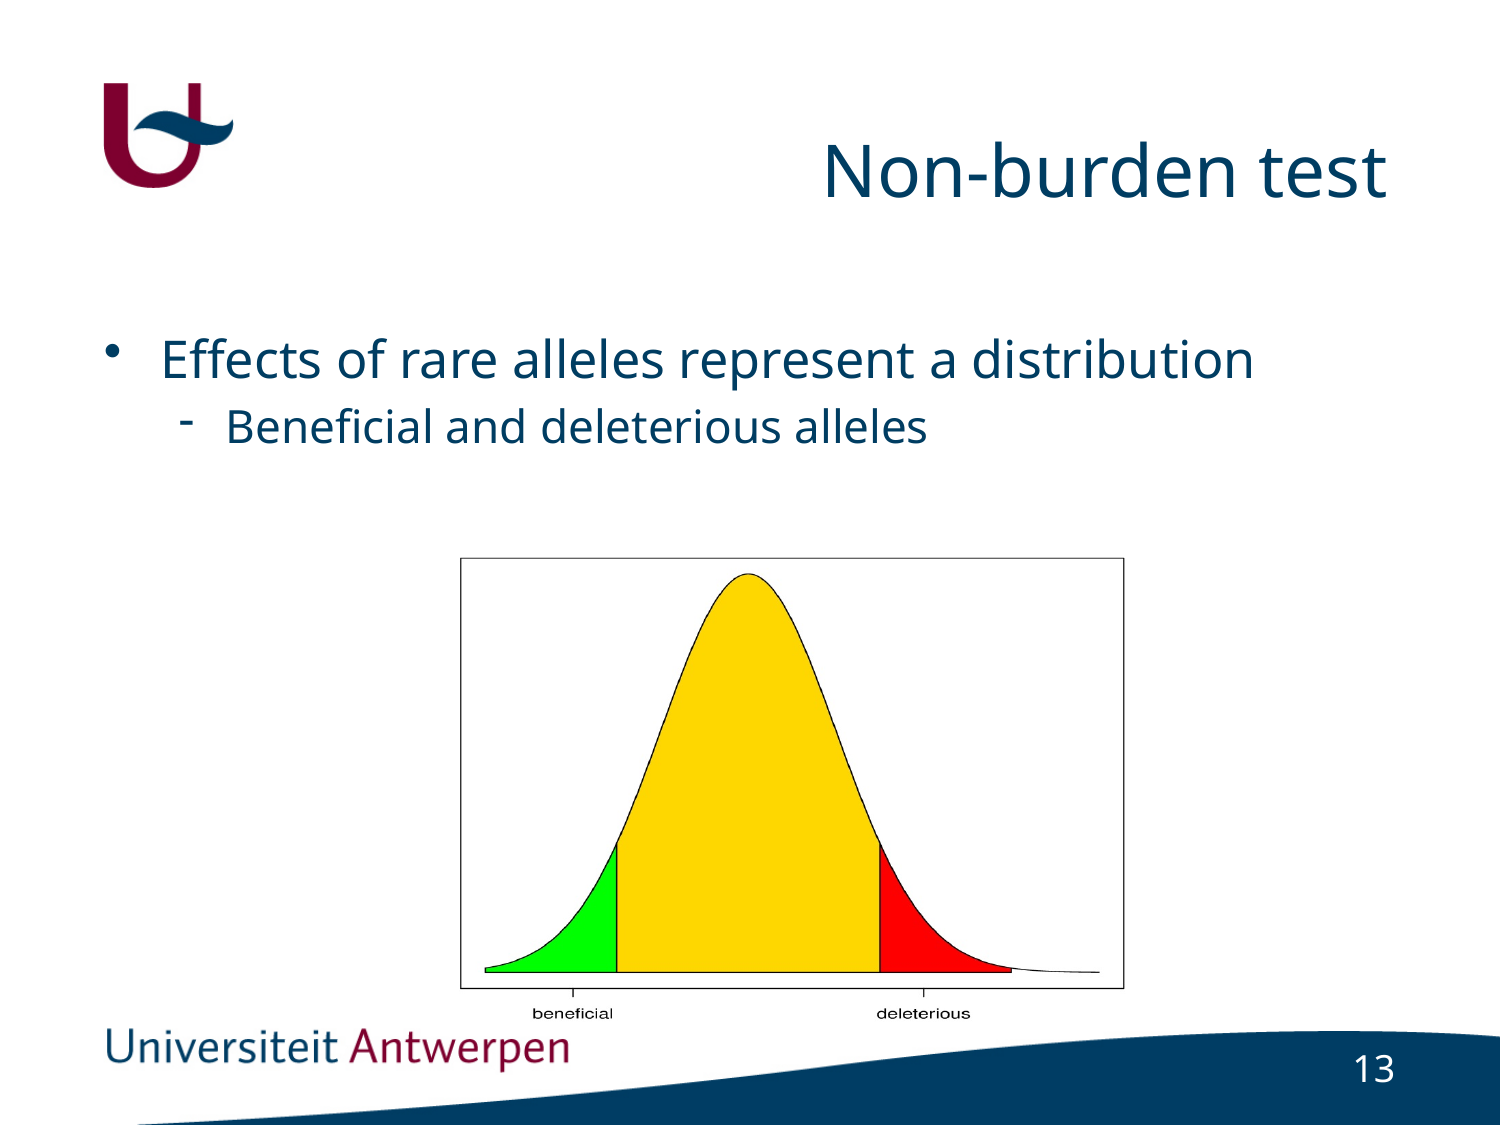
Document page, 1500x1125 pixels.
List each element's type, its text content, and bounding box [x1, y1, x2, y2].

picture [103, 83, 234, 188]
list Effects of rare alleles represent a distribution Beneficial and deleterious alleles [103, 326, 1395, 979]
title Non-burden test [179, 115, 1388, 220]
picture [103, 549, 1500, 1125]
